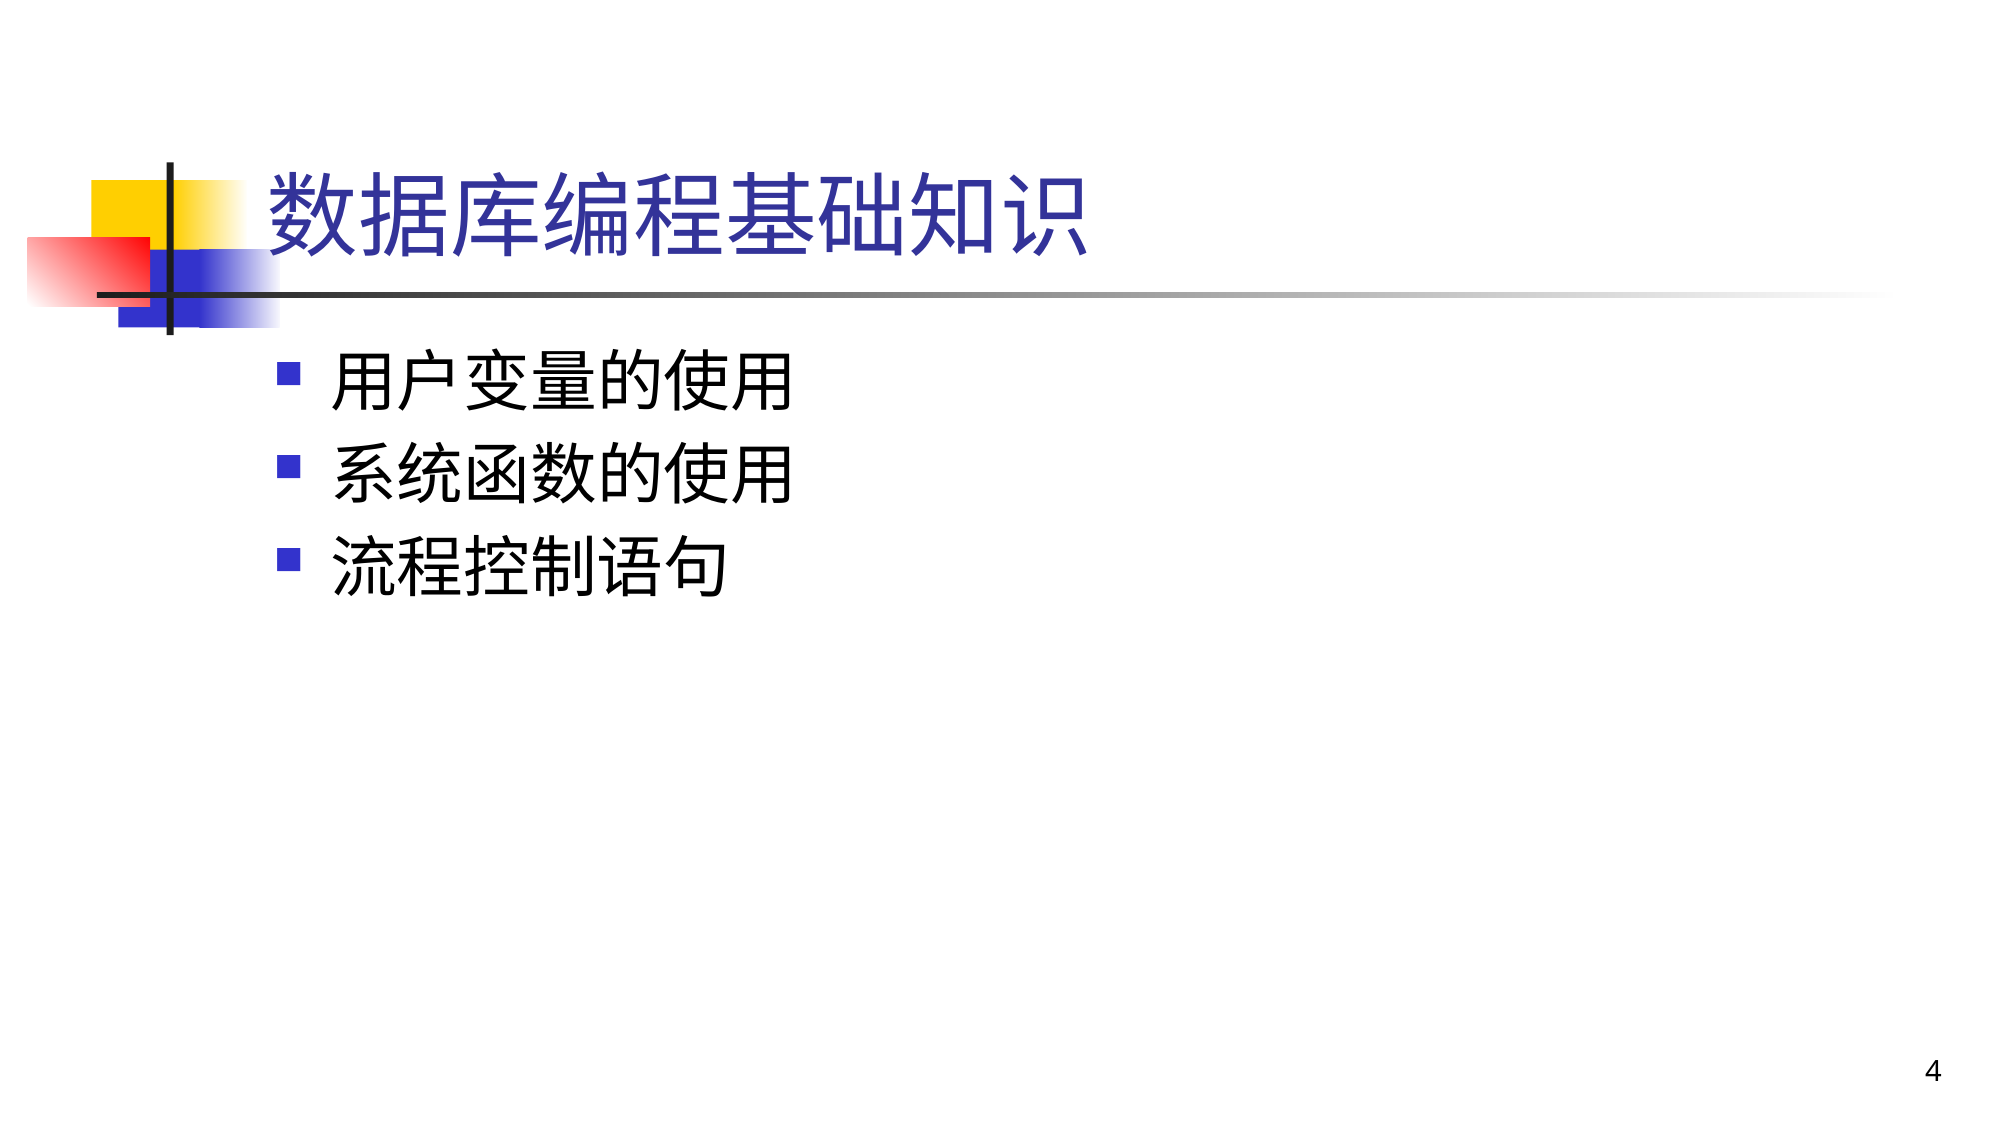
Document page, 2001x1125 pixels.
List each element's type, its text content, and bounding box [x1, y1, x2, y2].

title 数据库编程基础知识 [251, 35, 1957, 275]
list 用户变量的使用 系统函数的使用 流程控制语句 [258, 331, 1959, 970]
slide_number 4 [1540, 1024, 1957, 1100]
